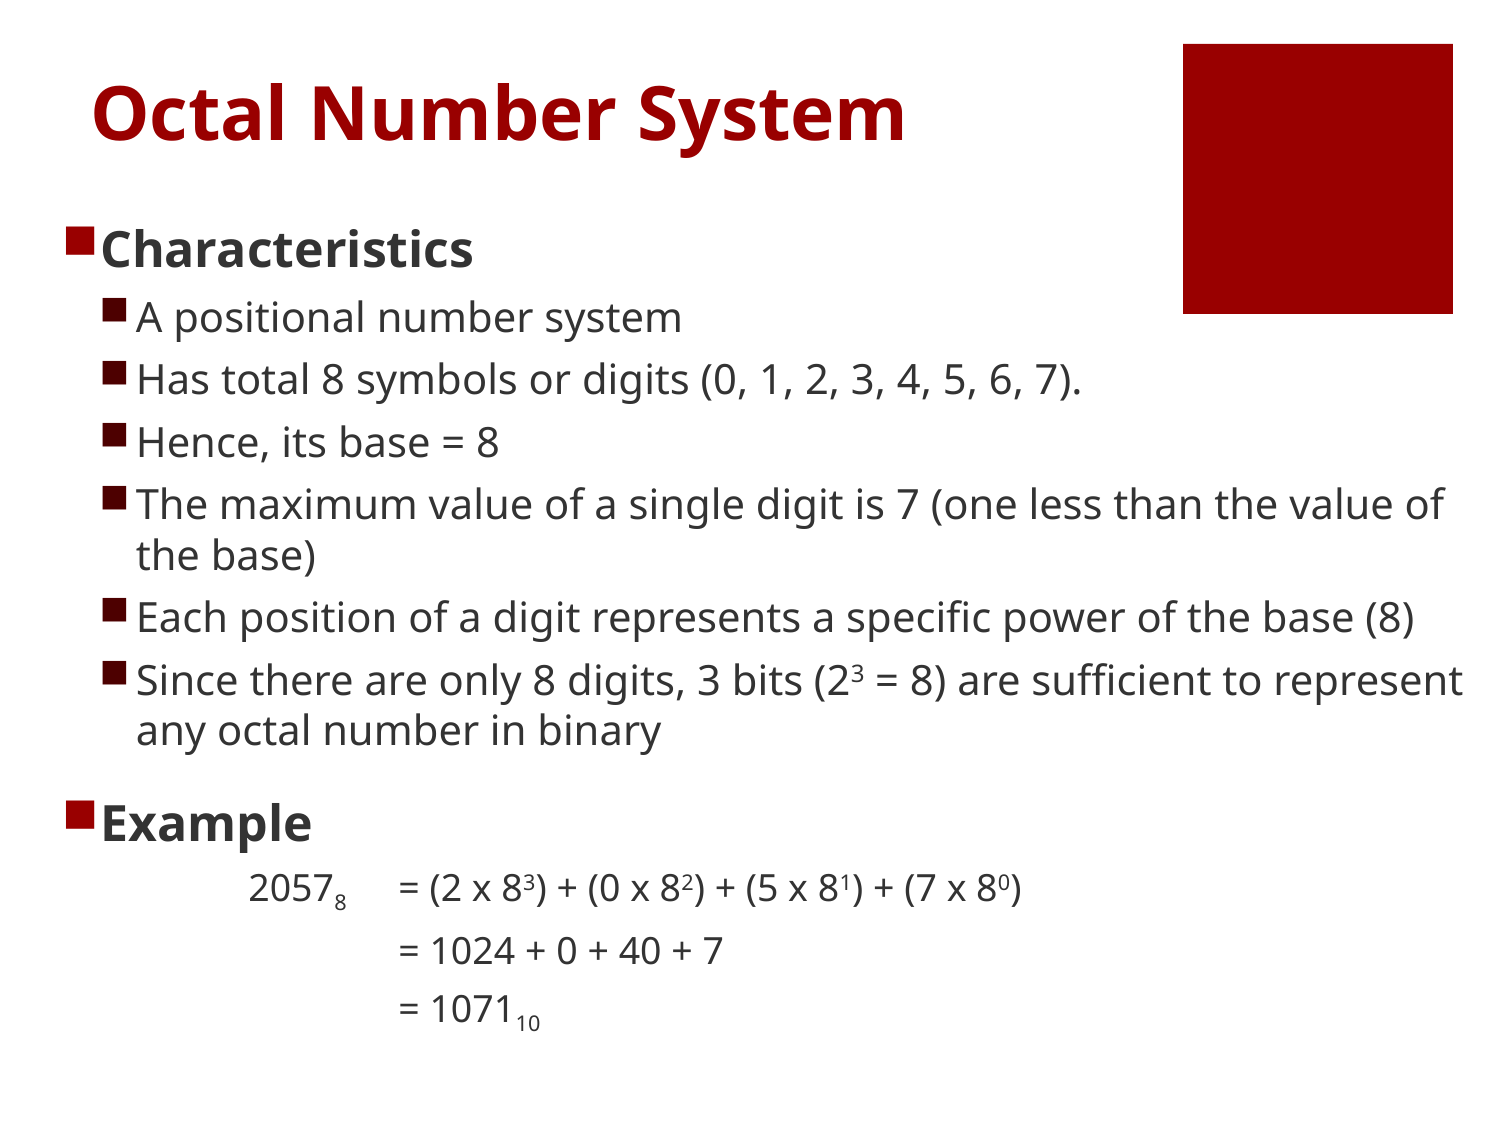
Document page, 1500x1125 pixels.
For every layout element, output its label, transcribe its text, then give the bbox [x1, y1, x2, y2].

title Octal Number System [75, 54, 1143, 163]
list Characteristics A positional number system Has total 8 symbols or digits (0, 1, 2, 3, 4, 5, 6, 7). Hence, its base = 8 The maximum value of a single digit is 7 (one less than the value of the base) Each position of a digit represents a specific power of the base (8) Since there are only 8 digits, 3 bits (23 = 8) are sufficient to represent any octal number in binary Example 20578 = (2 x 83) + (0 x 82) + (5 x 81) + (7 x 80) = 1024 + 0 + 40 + 7 = 107110 [45, 210, 1500, 1109]
